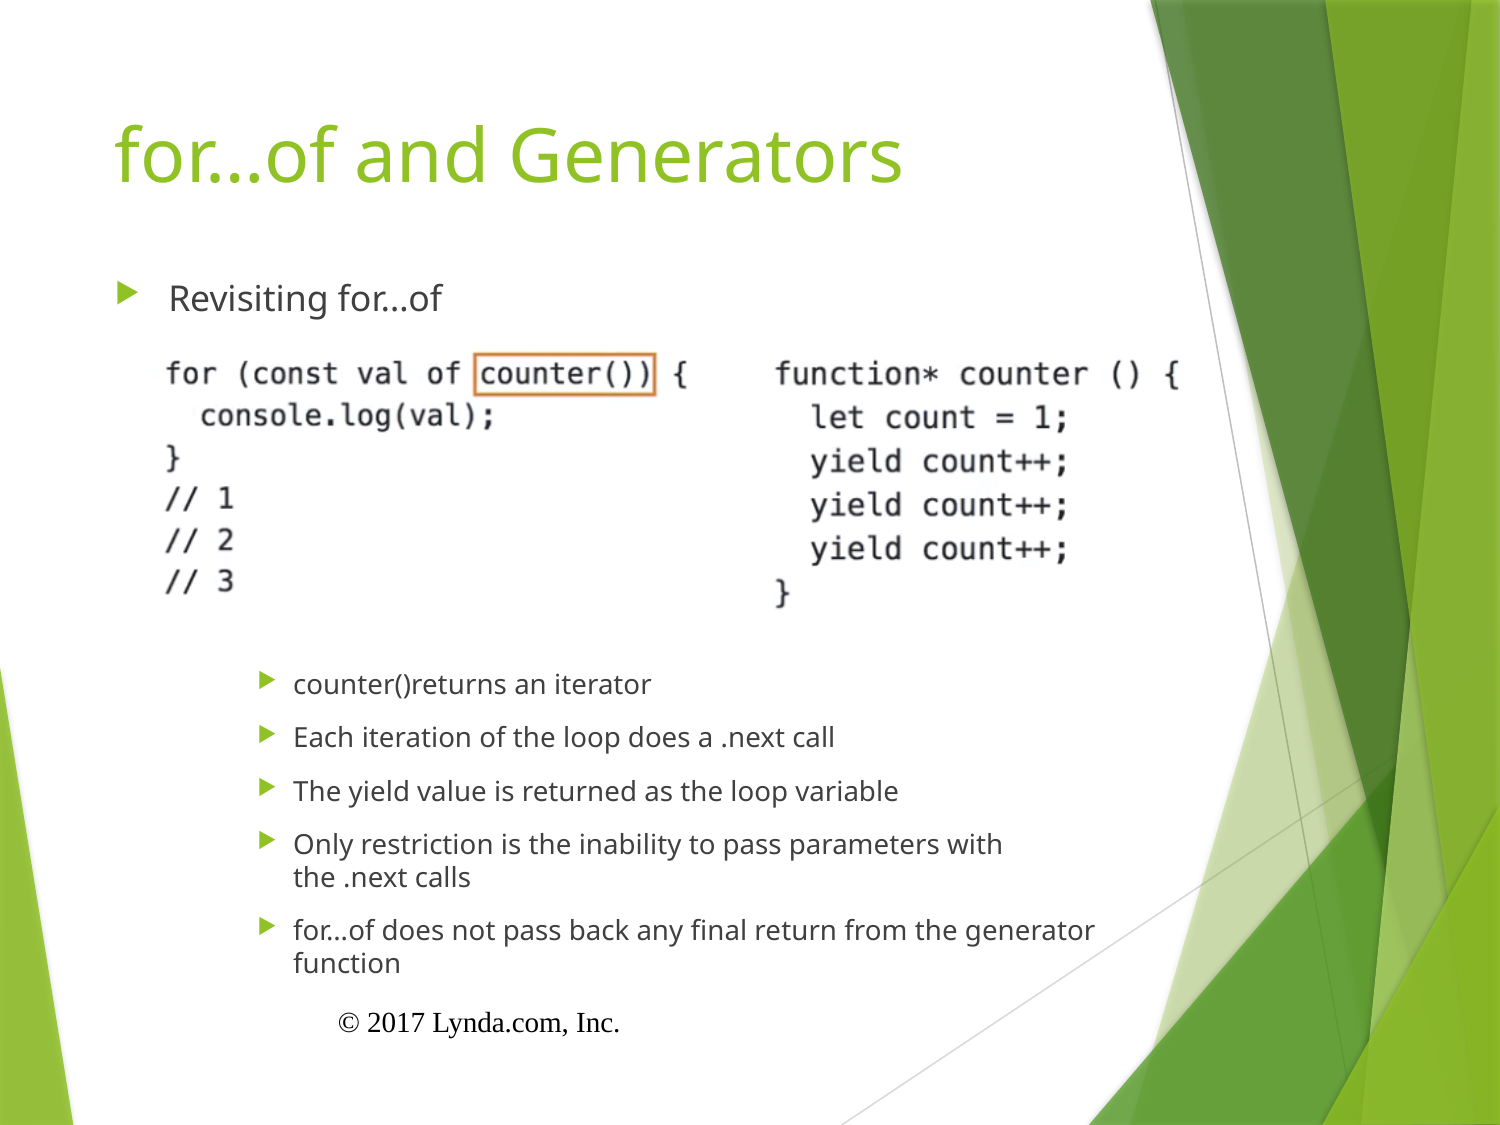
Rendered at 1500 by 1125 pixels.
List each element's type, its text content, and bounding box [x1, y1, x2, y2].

picture [135, 349, 1202, 620]
title for…of and Generators [99, 99, 1142, 267]
list Revisiting for…of counter()returns an iterator Each iteration of the loop does a .next call The yield value is returned as the loop variable Only restriction is the inability to pass parameters with the .next calls for…of does not pass back any final return from the generator function [99, 267, 1142, 992]
footer © 2017 Lynda.com, Inc. [99, 991, 859, 1051]
